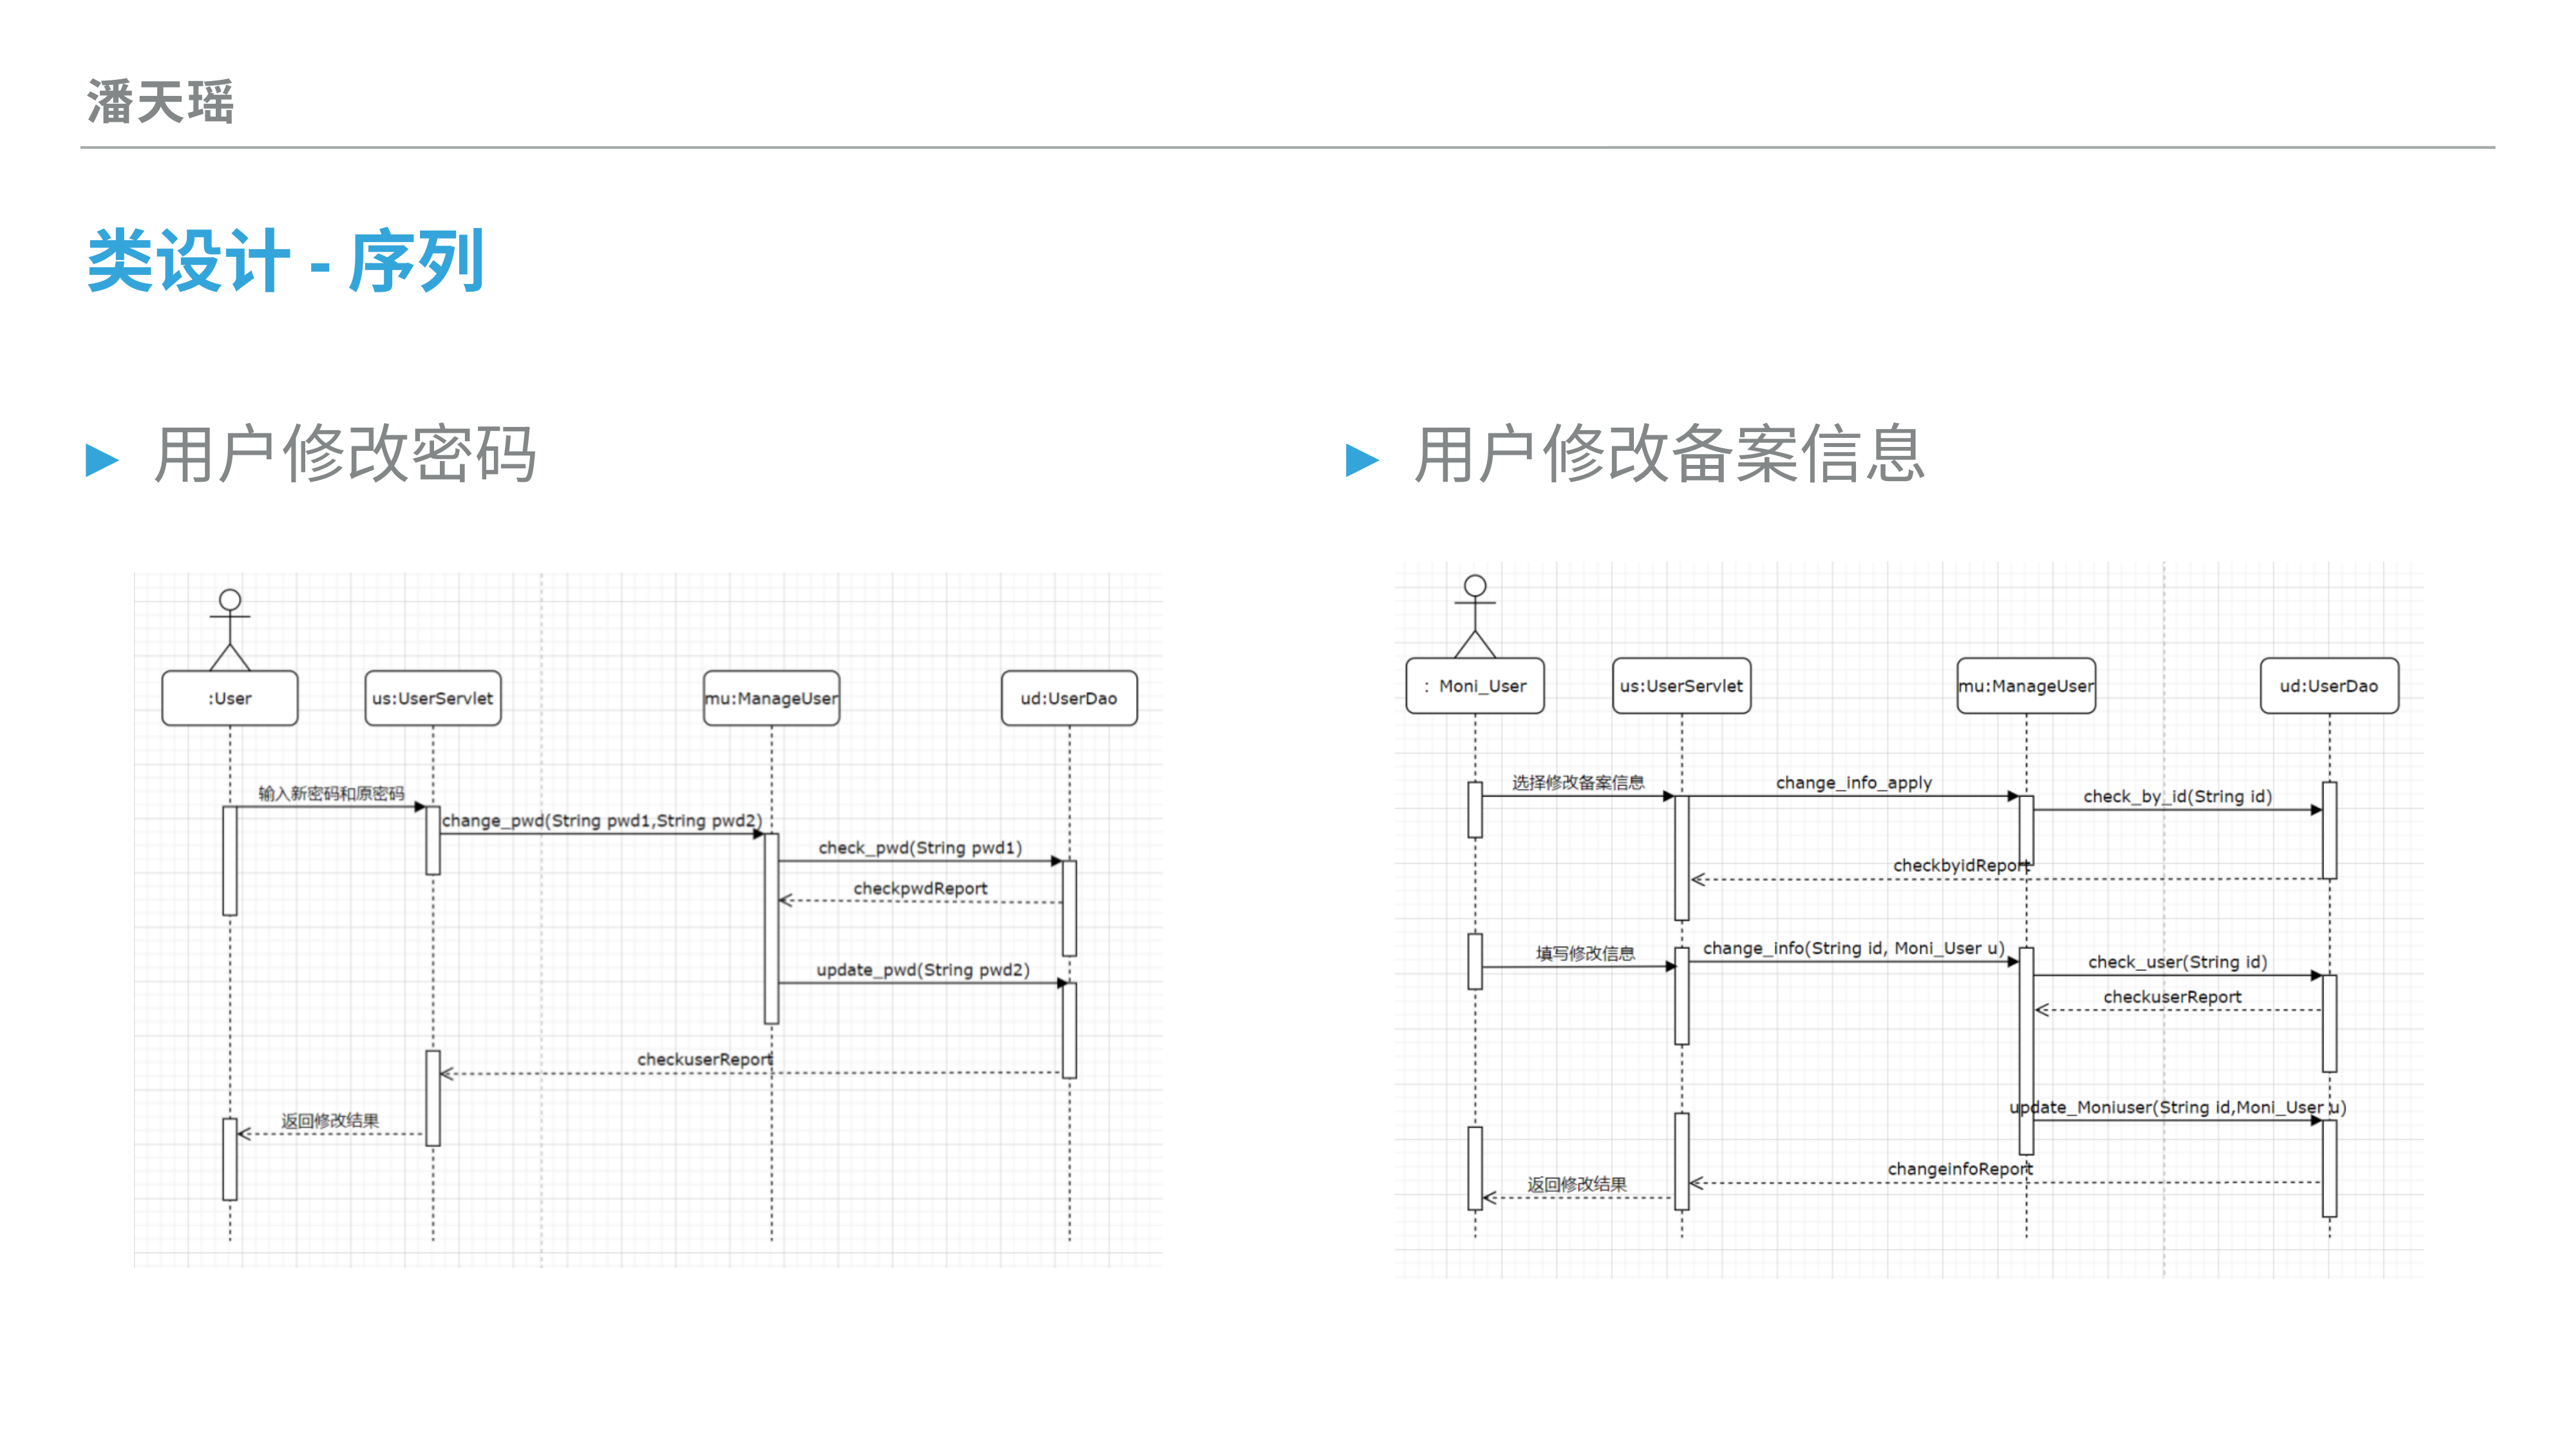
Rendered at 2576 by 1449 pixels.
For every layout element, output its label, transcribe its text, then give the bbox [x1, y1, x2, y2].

picture [134, 573, 1164, 1268]
picture [1394, 562, 2424, 1279]
text_box 用户修改备案信息 [1341, 408, 2478, 1315]
list 用户修改密码 [80, 407, 1218, 1316]
list 潘天瑶 [80, 55, 2295, 135]
title 类设计-序列 [80, 227, 2496, 336]
